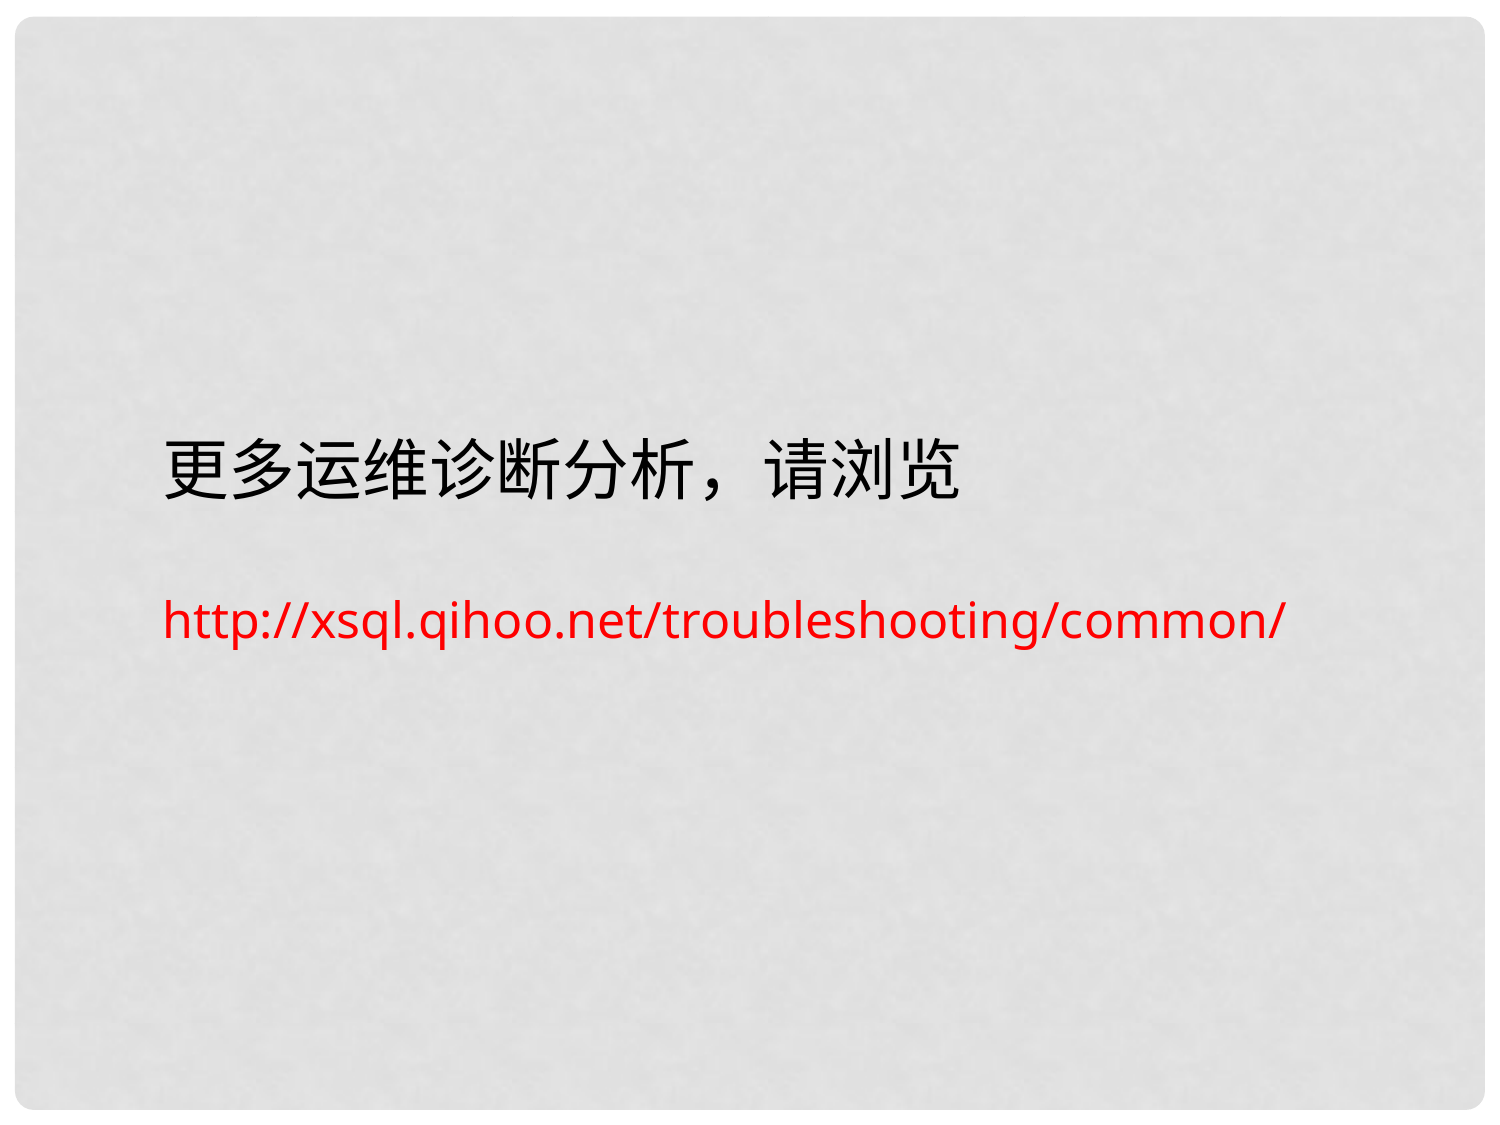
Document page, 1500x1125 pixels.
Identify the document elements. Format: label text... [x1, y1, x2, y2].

text_box 更多运维诊断分析，请浏览 http://xsql.qihoo.net/troubleshooting/common/ [147, 420, 1353, 656]
